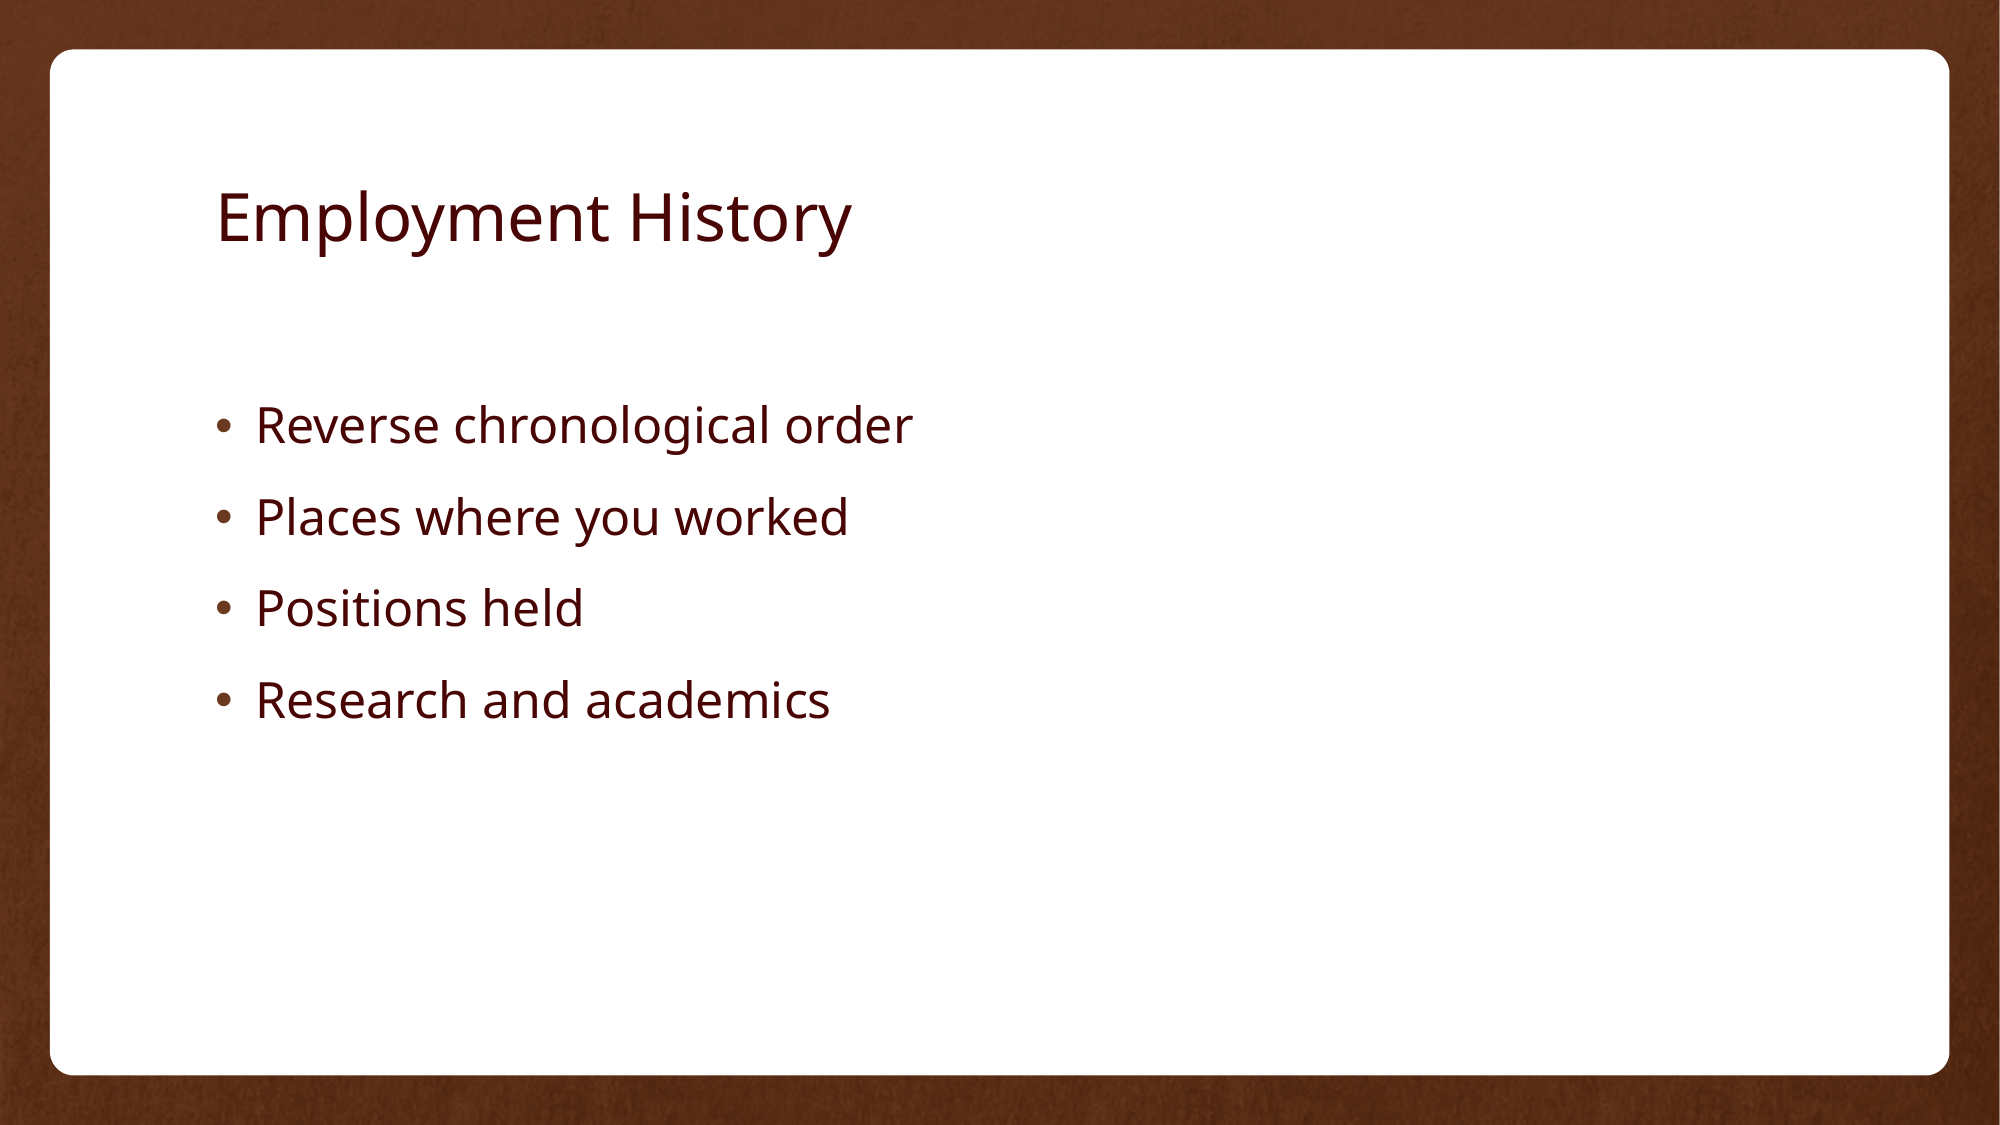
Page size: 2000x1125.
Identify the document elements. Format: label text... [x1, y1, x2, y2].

title Employment History [199, 70, 1800, 263]
list Reverse chronological order Places where you worked Positions held Research and academics [199, 295, 1800, 996]
